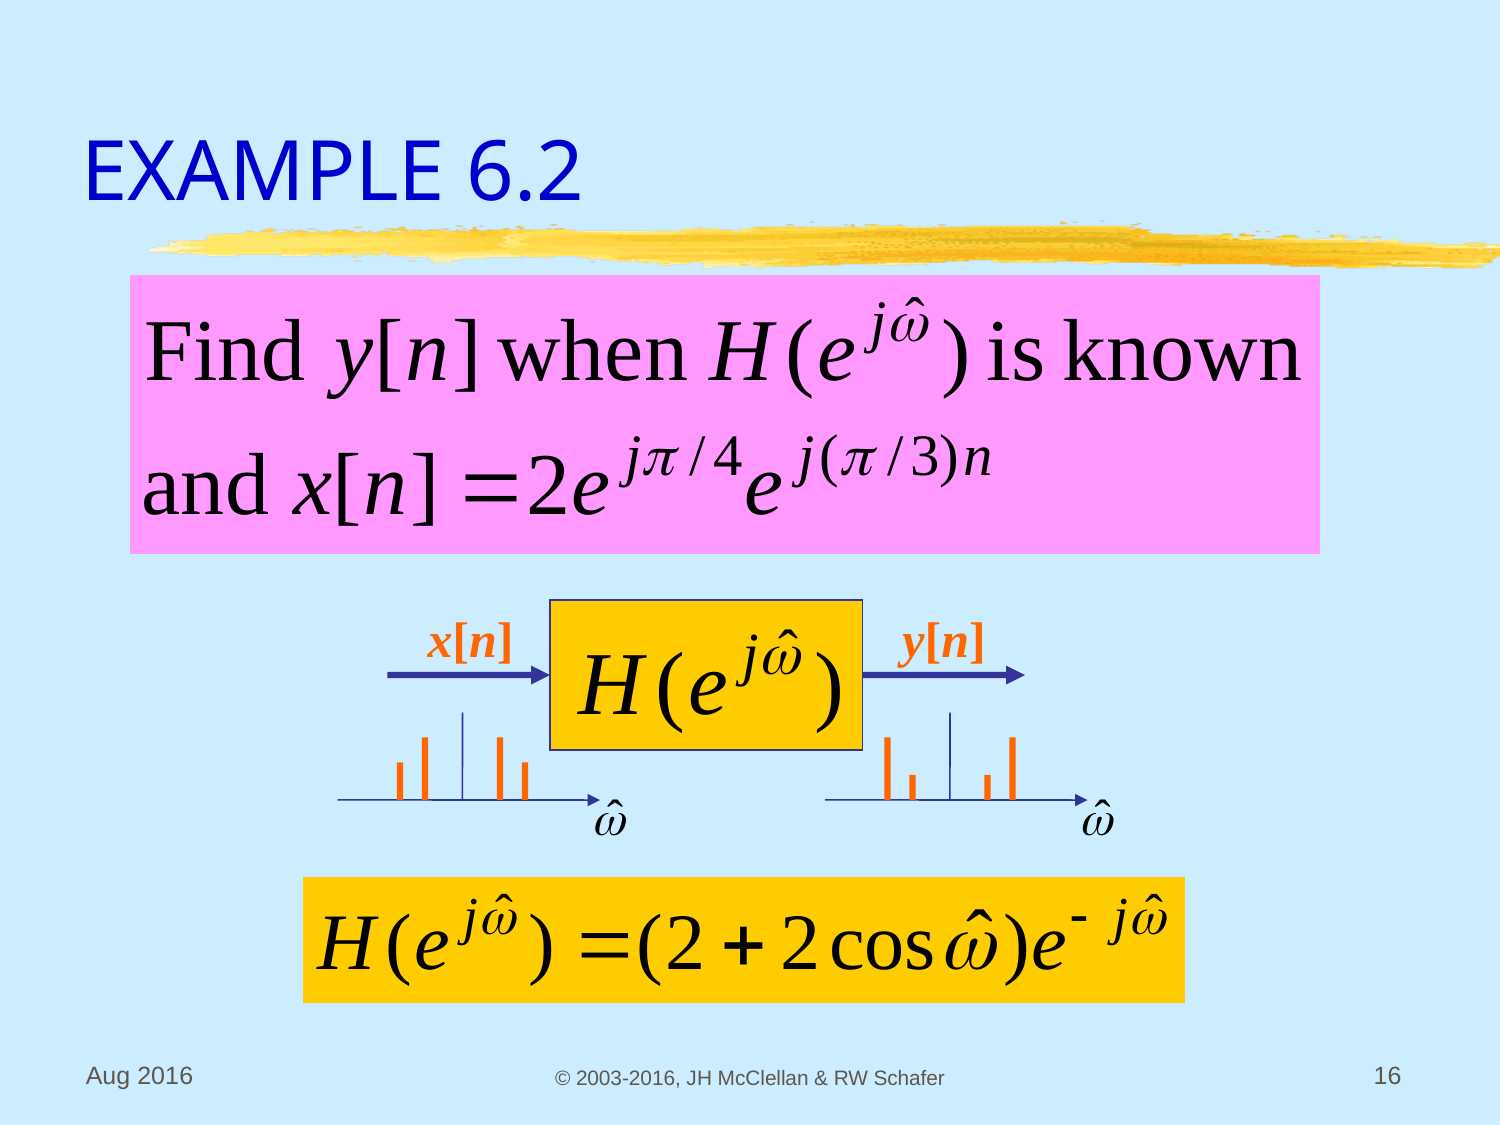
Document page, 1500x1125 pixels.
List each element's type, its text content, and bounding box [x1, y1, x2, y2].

footer © 2003-2016, JH McClellan & RW Schafer [512, 1021, 988, 1098]
title EXAMPLE 6.2 [66, 37, 1342, 226]
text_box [337, 599, 1124, 848]
picture [150, 215, 1500, 279]
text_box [129, 274, 1320, 555]
slide_number 16 [1103, 1021, 1417, 1098]
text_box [302, 876, 1186, 1004]
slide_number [70, 1021, 384, 1098]
